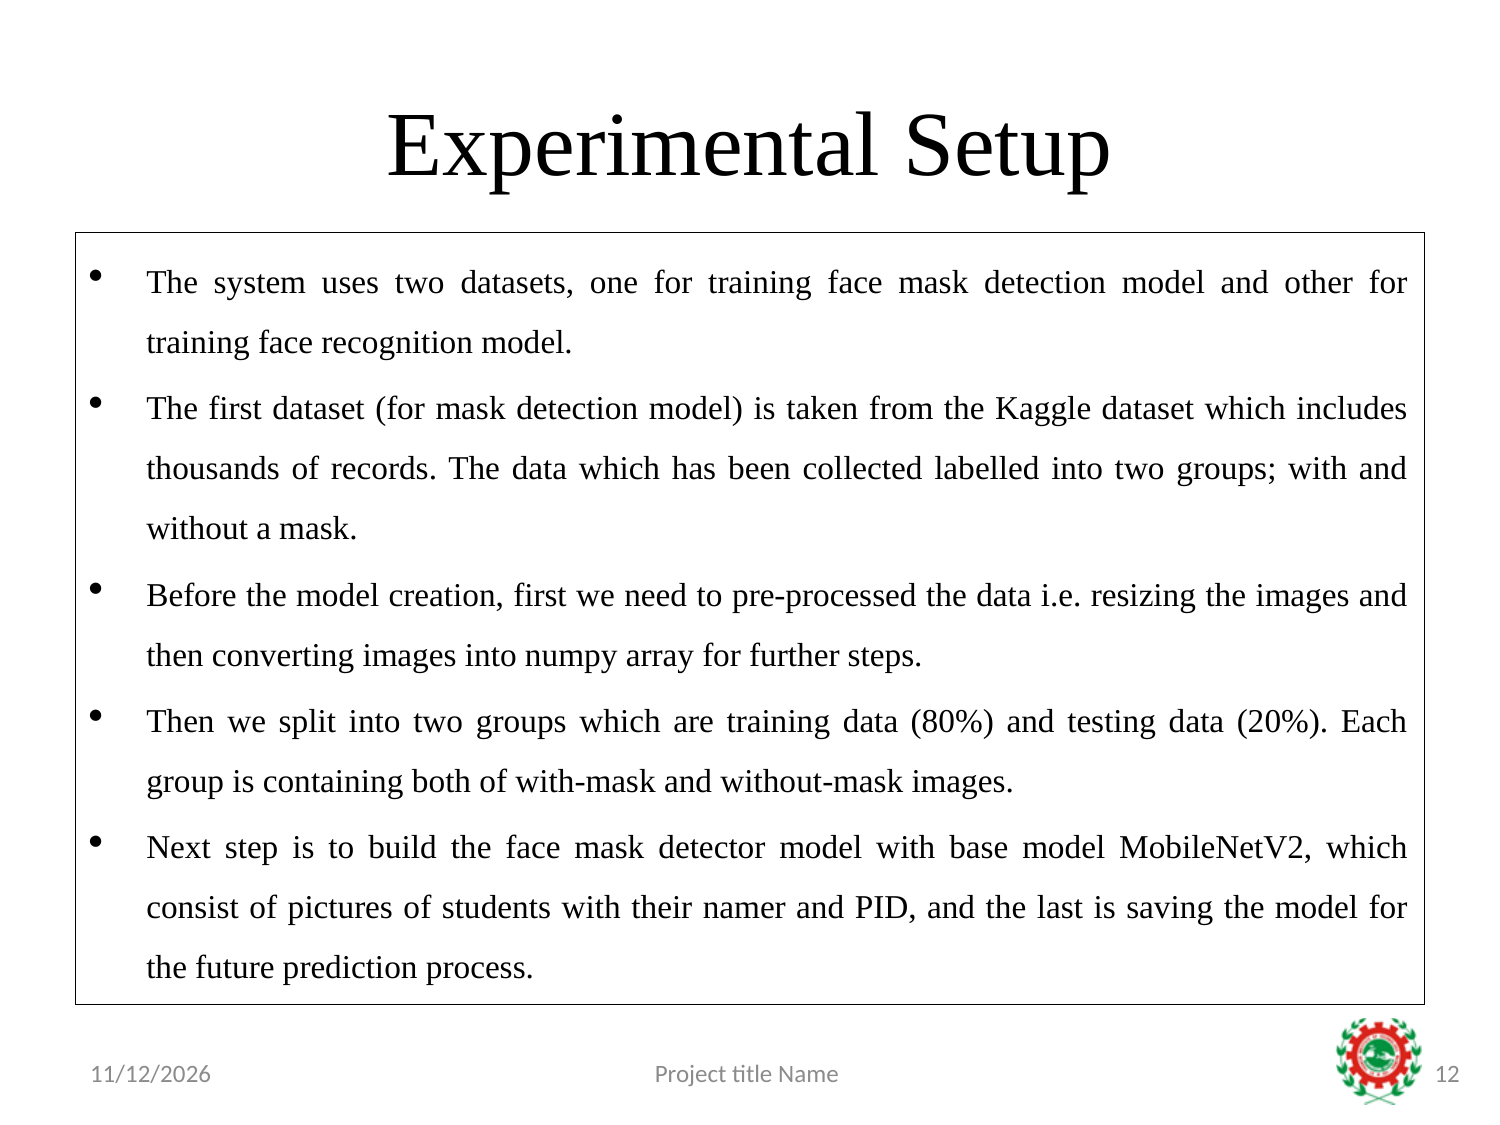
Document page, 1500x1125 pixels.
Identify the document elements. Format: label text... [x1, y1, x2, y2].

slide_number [75, 1042, 425, 1103]
title Experimental Setup [75, 45, 1425, 232]
slide_number 12 [1125, 1042, 1475, 1103]
footer Project title Name [512, 1042, 988, 1103]
picture [1336, 1018, 1422, 1042]
list The system uses two datasets, one for training face mask detection model and other for training face recognition model. The first dataset (for mask detection model) is taken from the Kaggle dataset which includes thousands of records. The data which has been collected labelled into two groups; with and without a mask. Before the model creation, first we need to pre-processed the data i.e. resizing the images and then converting images into numpy array for further steps. Then we split into two groups which are training data (80%) and testing data (20%). Each group is containing both of with-mask and without-mask images. Next step is to build the face mask detector model with base model MobileNetV2, which consist of pictures of students with their namer and PID, and the last is saving the model for the future prediction process. [75, 232, 1425, 1005]
